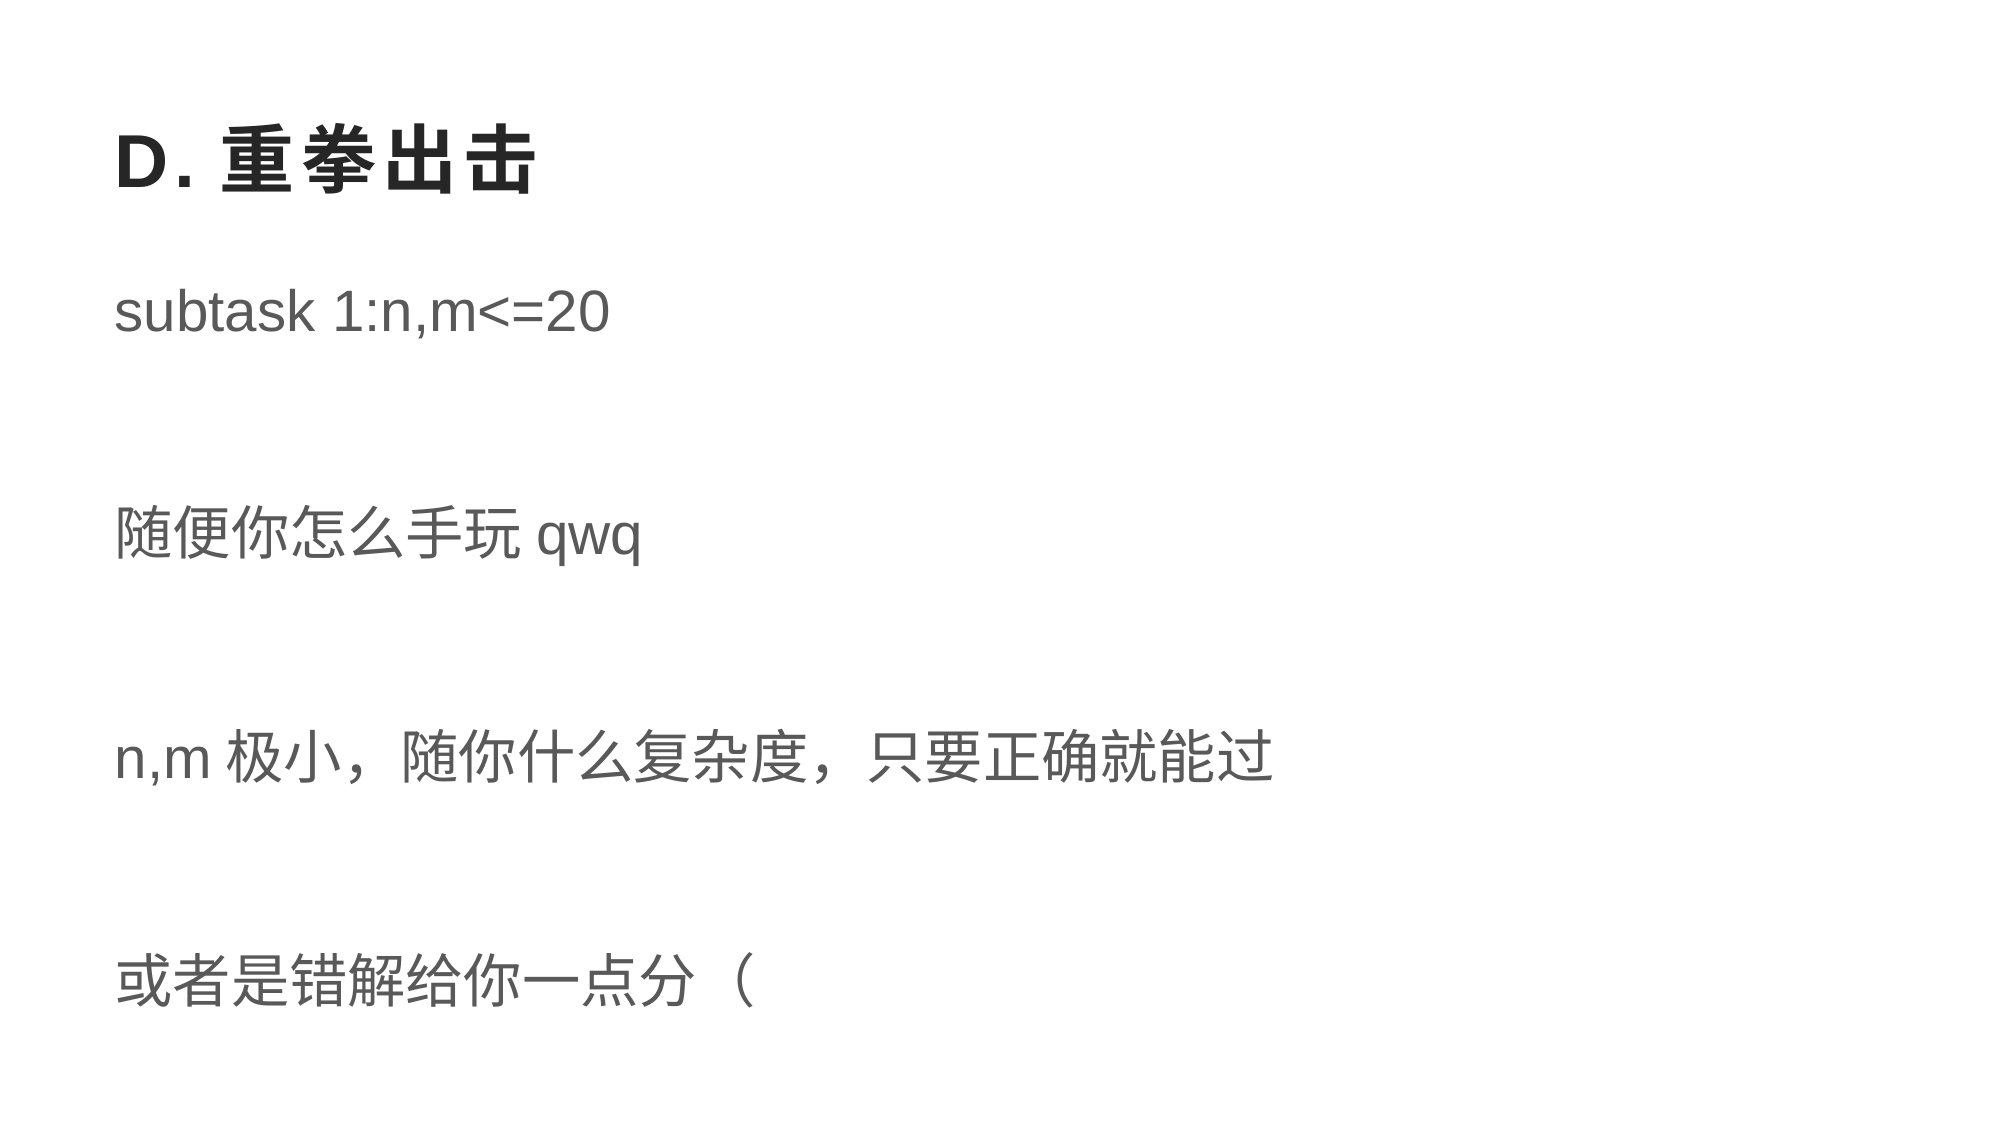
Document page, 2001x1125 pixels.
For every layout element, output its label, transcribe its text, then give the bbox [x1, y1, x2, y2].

list subtask 1:n,m<=20 随便你怎么手玩qwq n,m极小，随你什么复杂度，只要正确就能过 或者是错解给你一点分（ [99, 244, 1900, 1026]
title D.重拳出击 [99, 99, 1900, 216]
